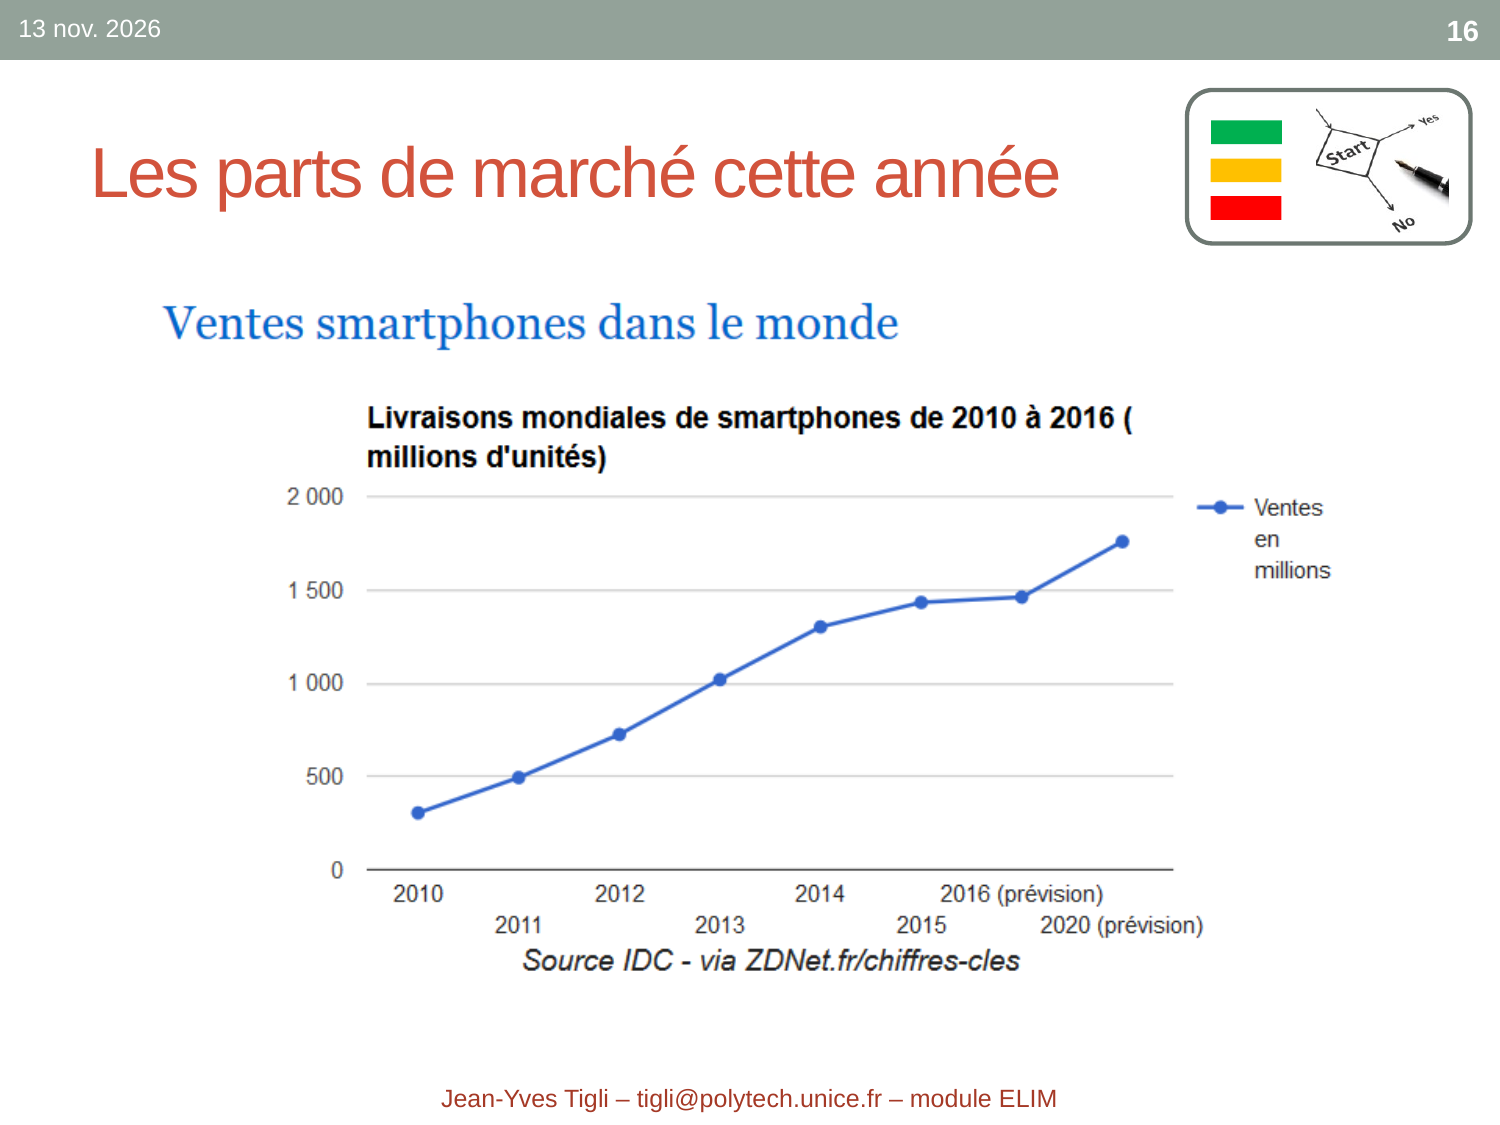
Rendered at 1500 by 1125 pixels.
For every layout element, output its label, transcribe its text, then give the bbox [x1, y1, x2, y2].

slide_number sept.-17 [3, 0, 479, 55]
picture [141, 283, 1359, 997]
title Les parts de marché cette année [75, 87, 1164, 250]
picture [1316, 101, 1449, 233]
footer Jean-Yves Tigli – tigli@polytech.unice.fr – module ELIM [76, 1071, 1424, 1125]
slide_number 16 [1319, 3, 1495, 57]
